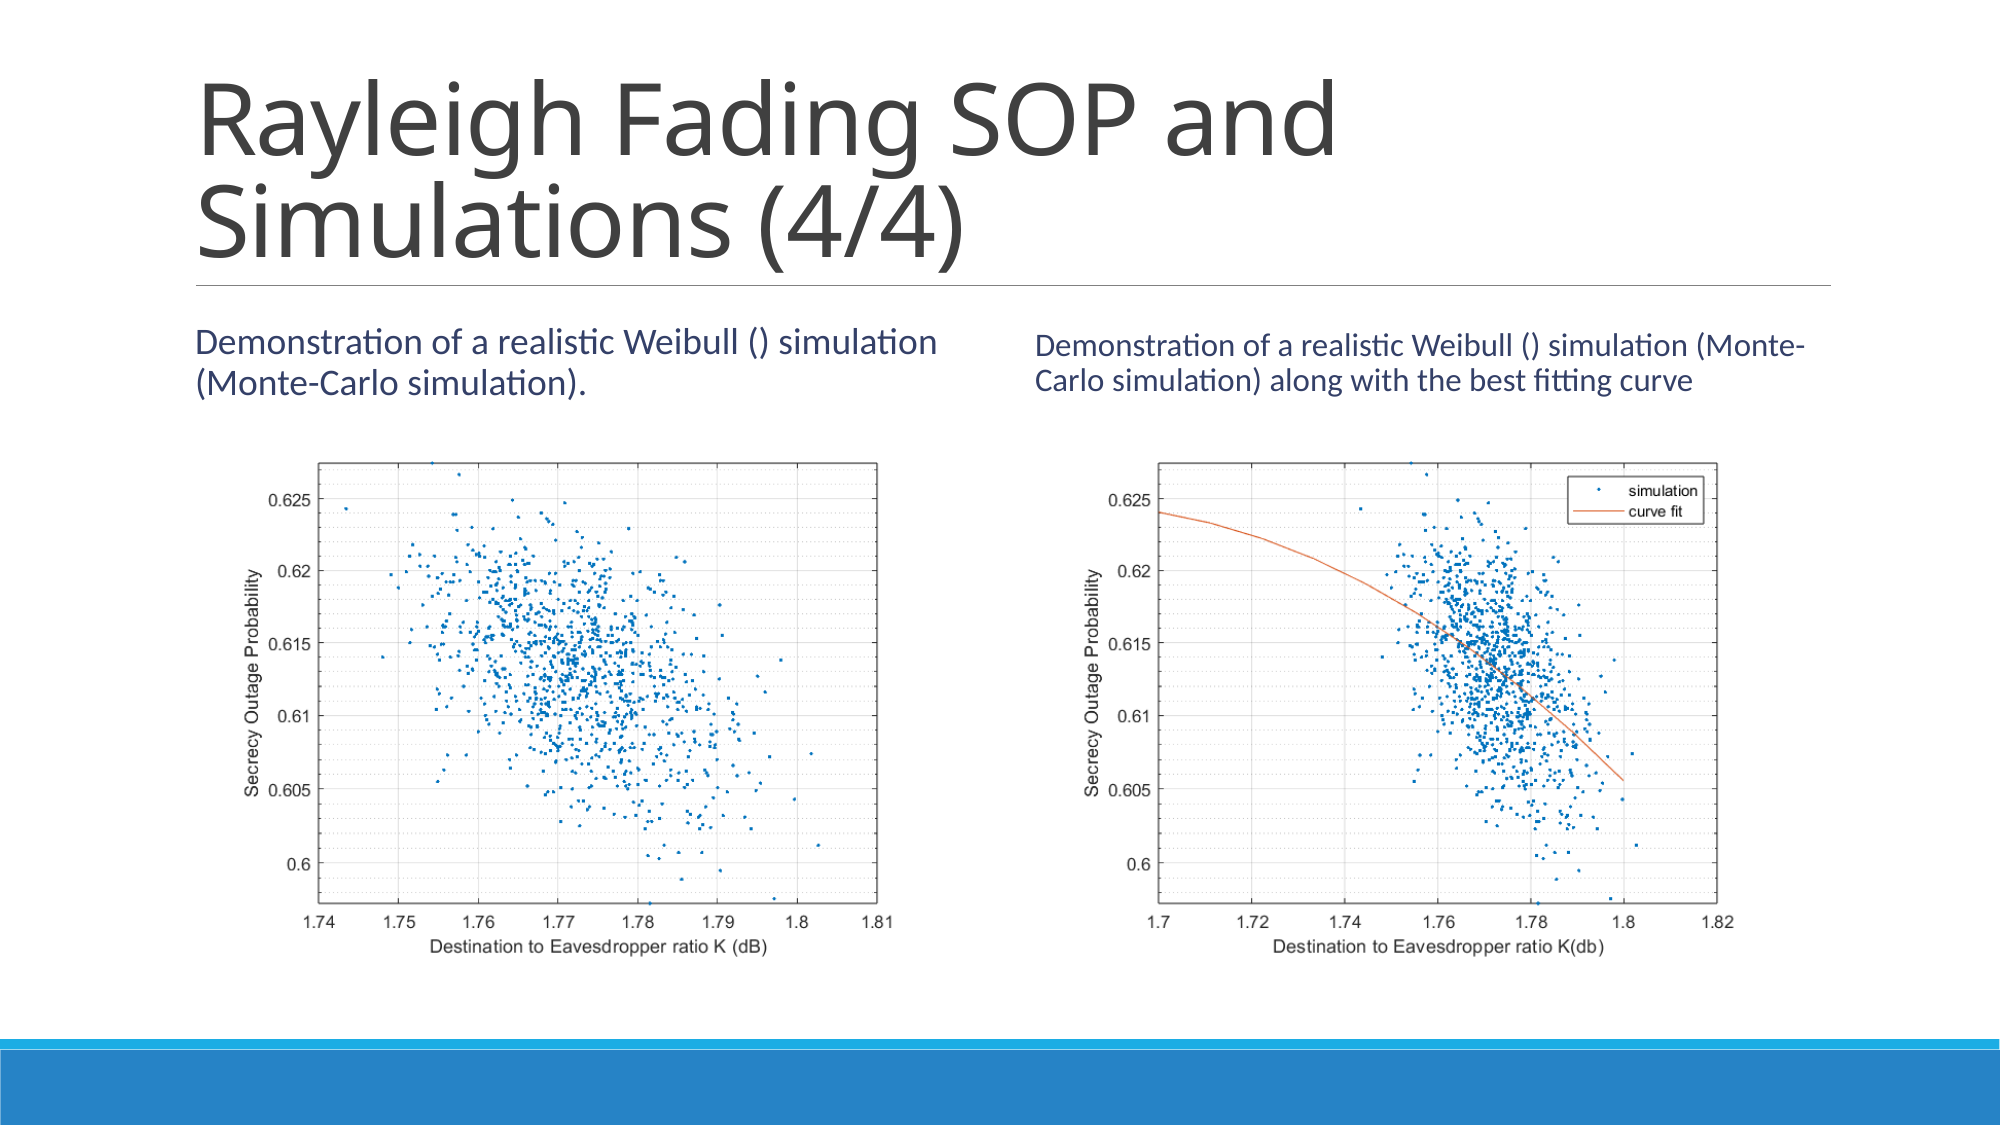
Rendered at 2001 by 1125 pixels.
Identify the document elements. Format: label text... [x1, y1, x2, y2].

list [1065, 423, 1785, 964]
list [225, 423, 945, 964]
title Rayleigh Fading SOP and Simulations (4/4) [180, 47, 1830, 285]
